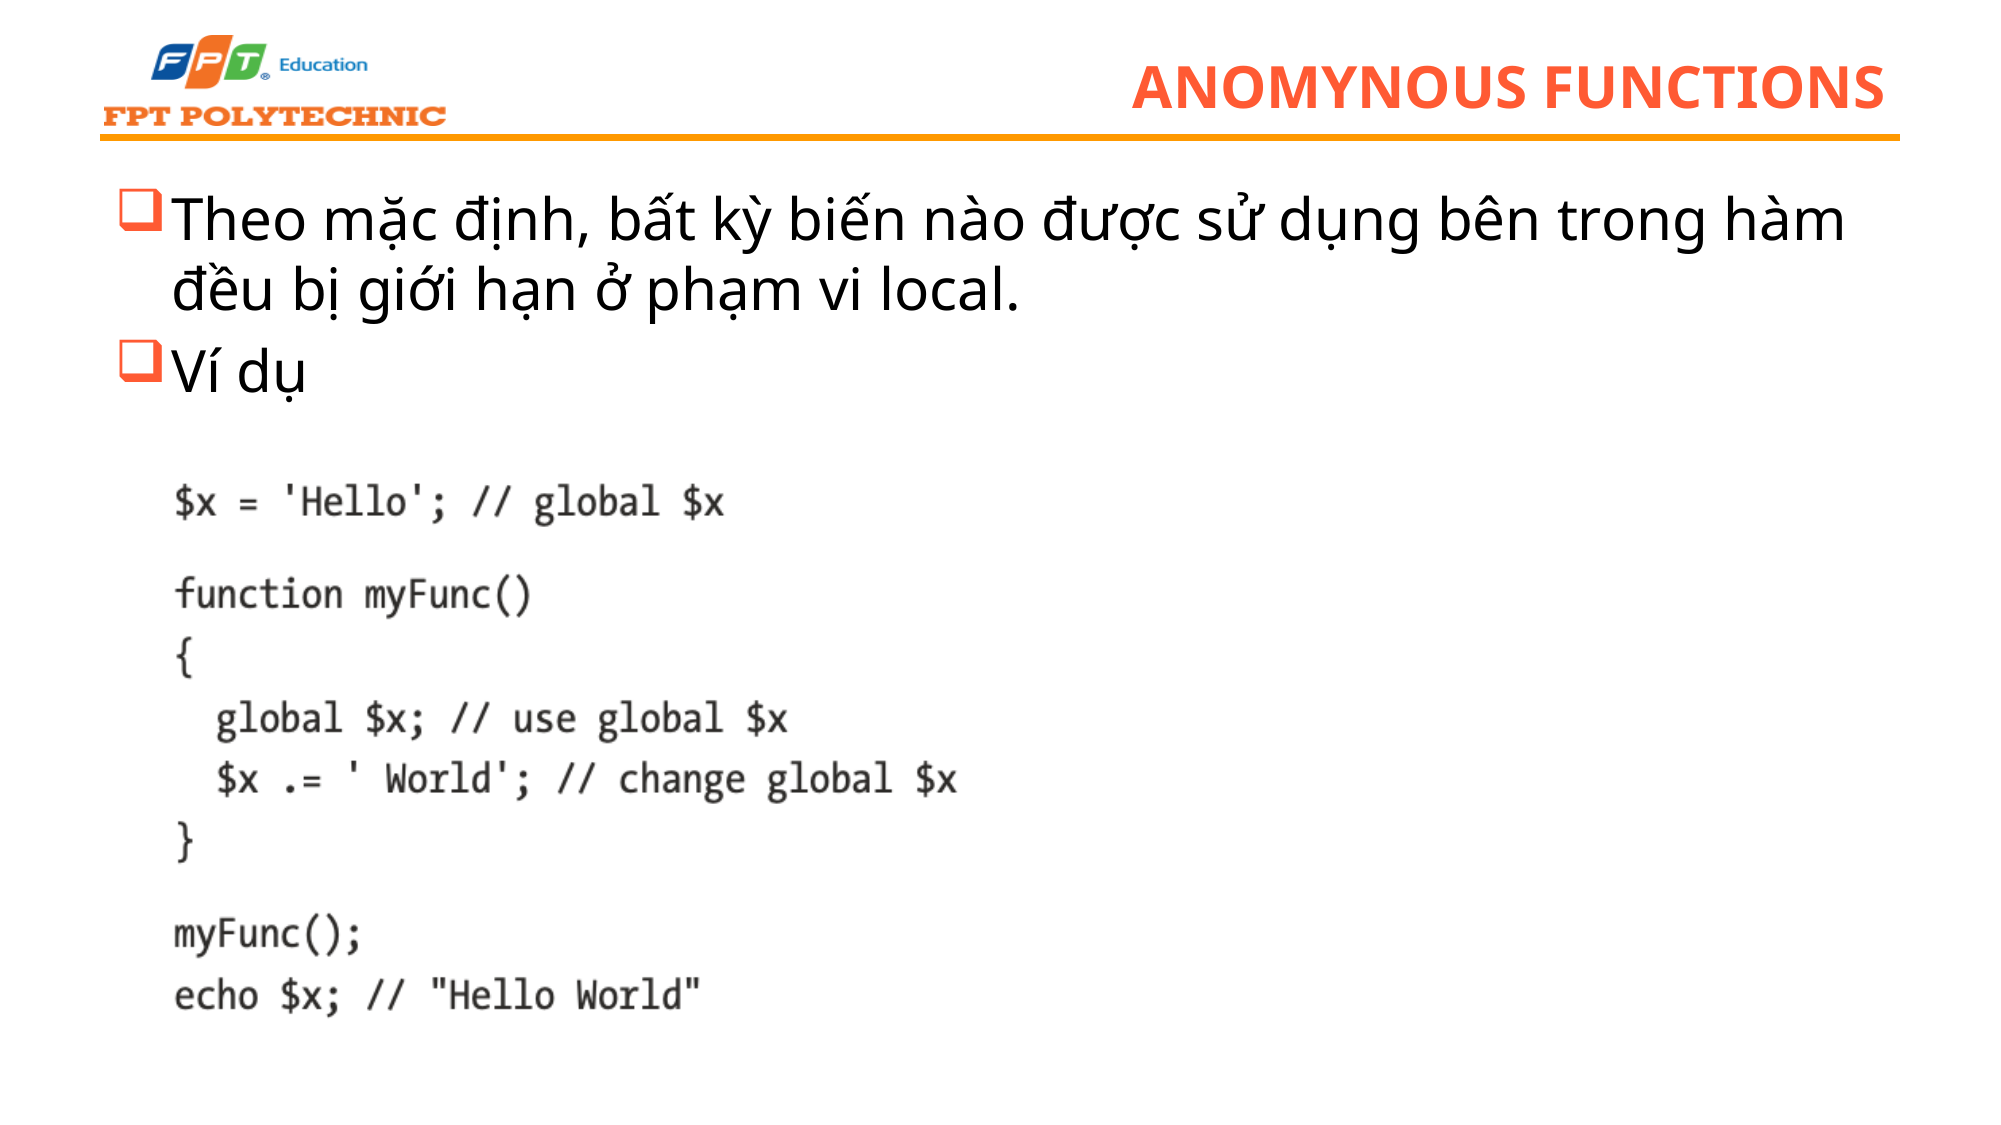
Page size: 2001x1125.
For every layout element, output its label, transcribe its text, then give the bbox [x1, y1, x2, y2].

title Anomynous functions [450, 45, 1900, 125]
list Theo mặc định, bất kỳ biến nào được sử dụng bên trong hàm đều bị giới hạn ở phạm vi local. Ví dụ [99, 174, 1900, 1038]
picture [104, 35, 450, 126]
picture [152, 449, 1059, 1038]
